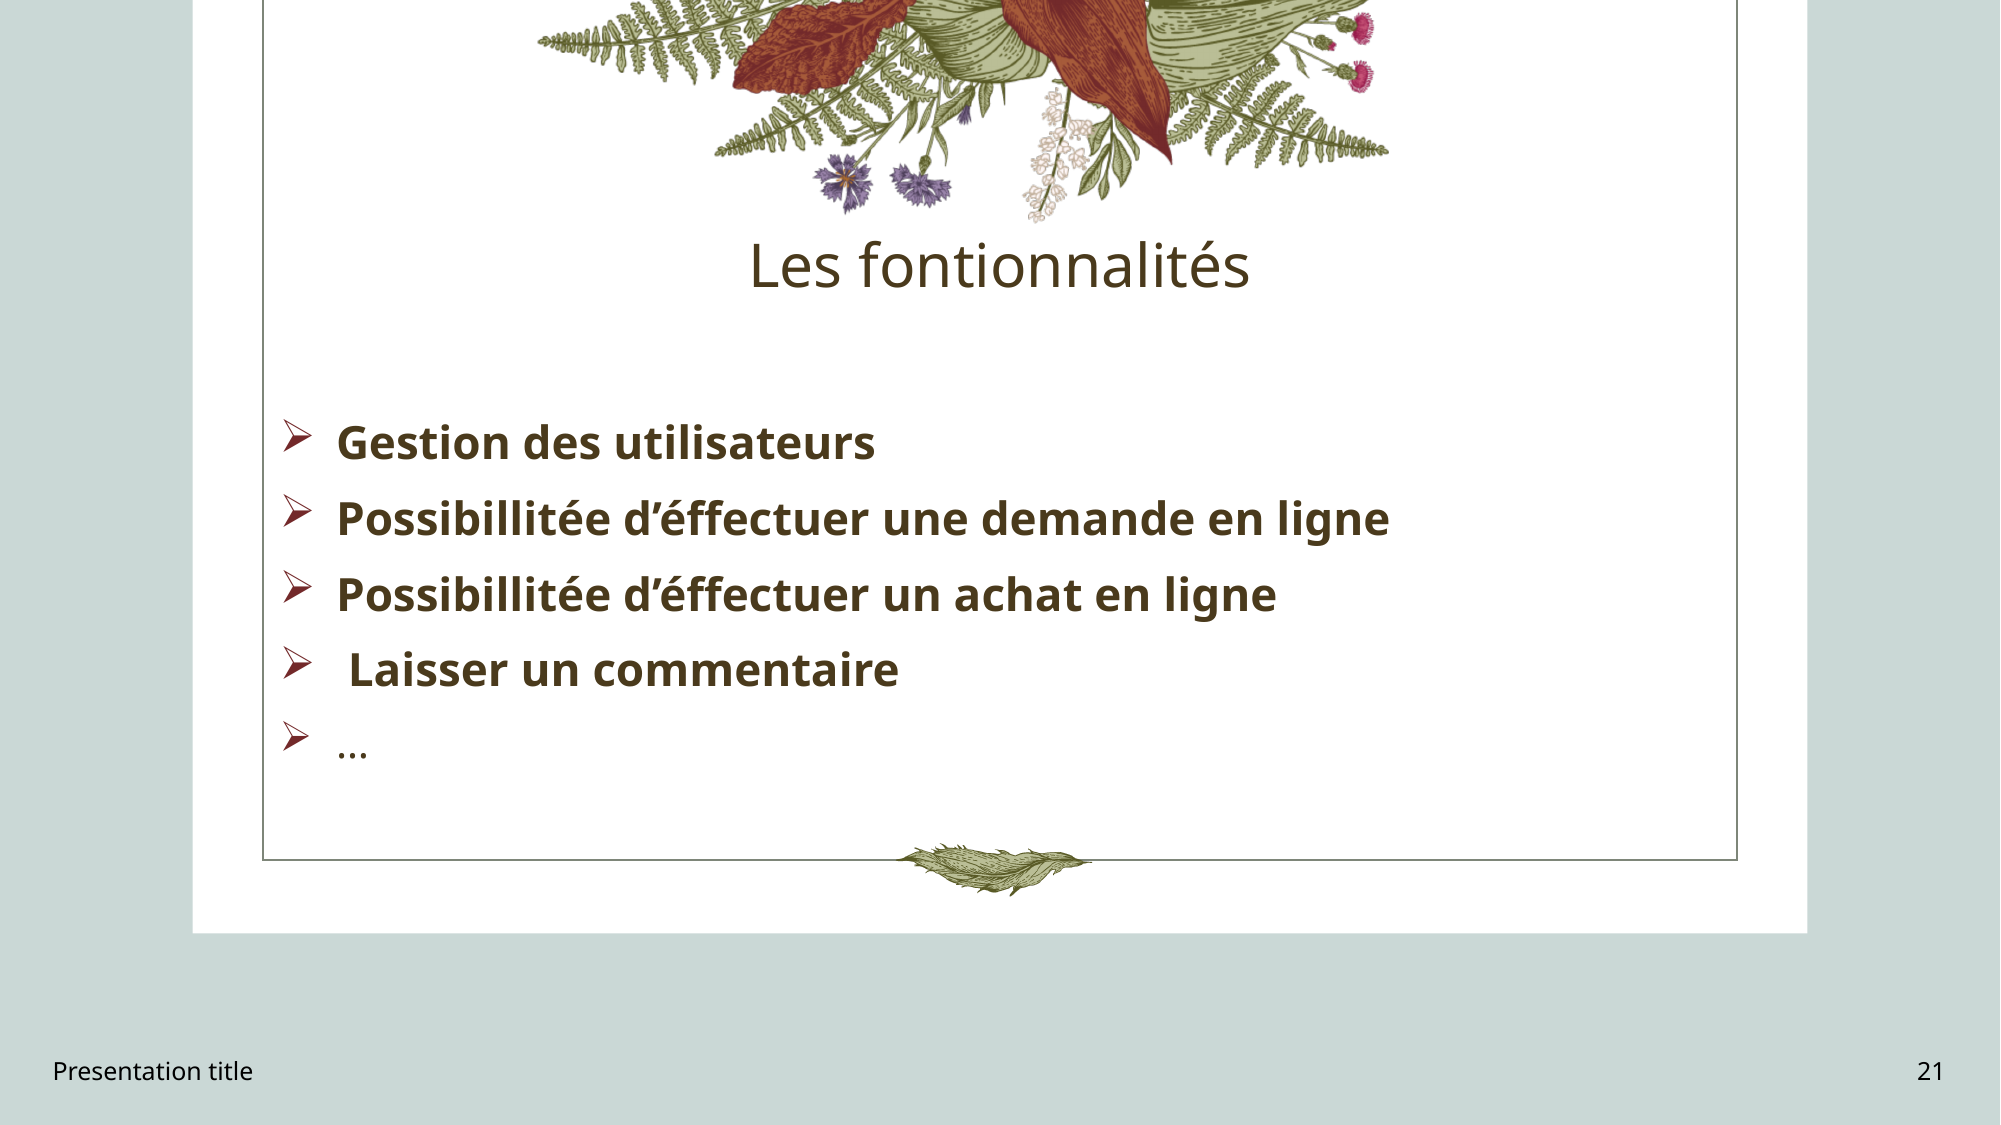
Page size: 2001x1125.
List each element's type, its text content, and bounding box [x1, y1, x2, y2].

picture [894, 852, 1093, 897]
slide_number 21 [1510, 1042, 1961, 1103]
footer Presentation title [37, 1042, 713, 1103]
list Gestion des utilisateurs Possibillitée d’éffectuer une demande en ligne Possibillitée d’éffectuer un achat en ligne Laisser un commentaire … [264, 335, 1732, 852]
title Les fontionnalités [286, 228, 1714, 309]
picture [535, 0, 1416, 228]
